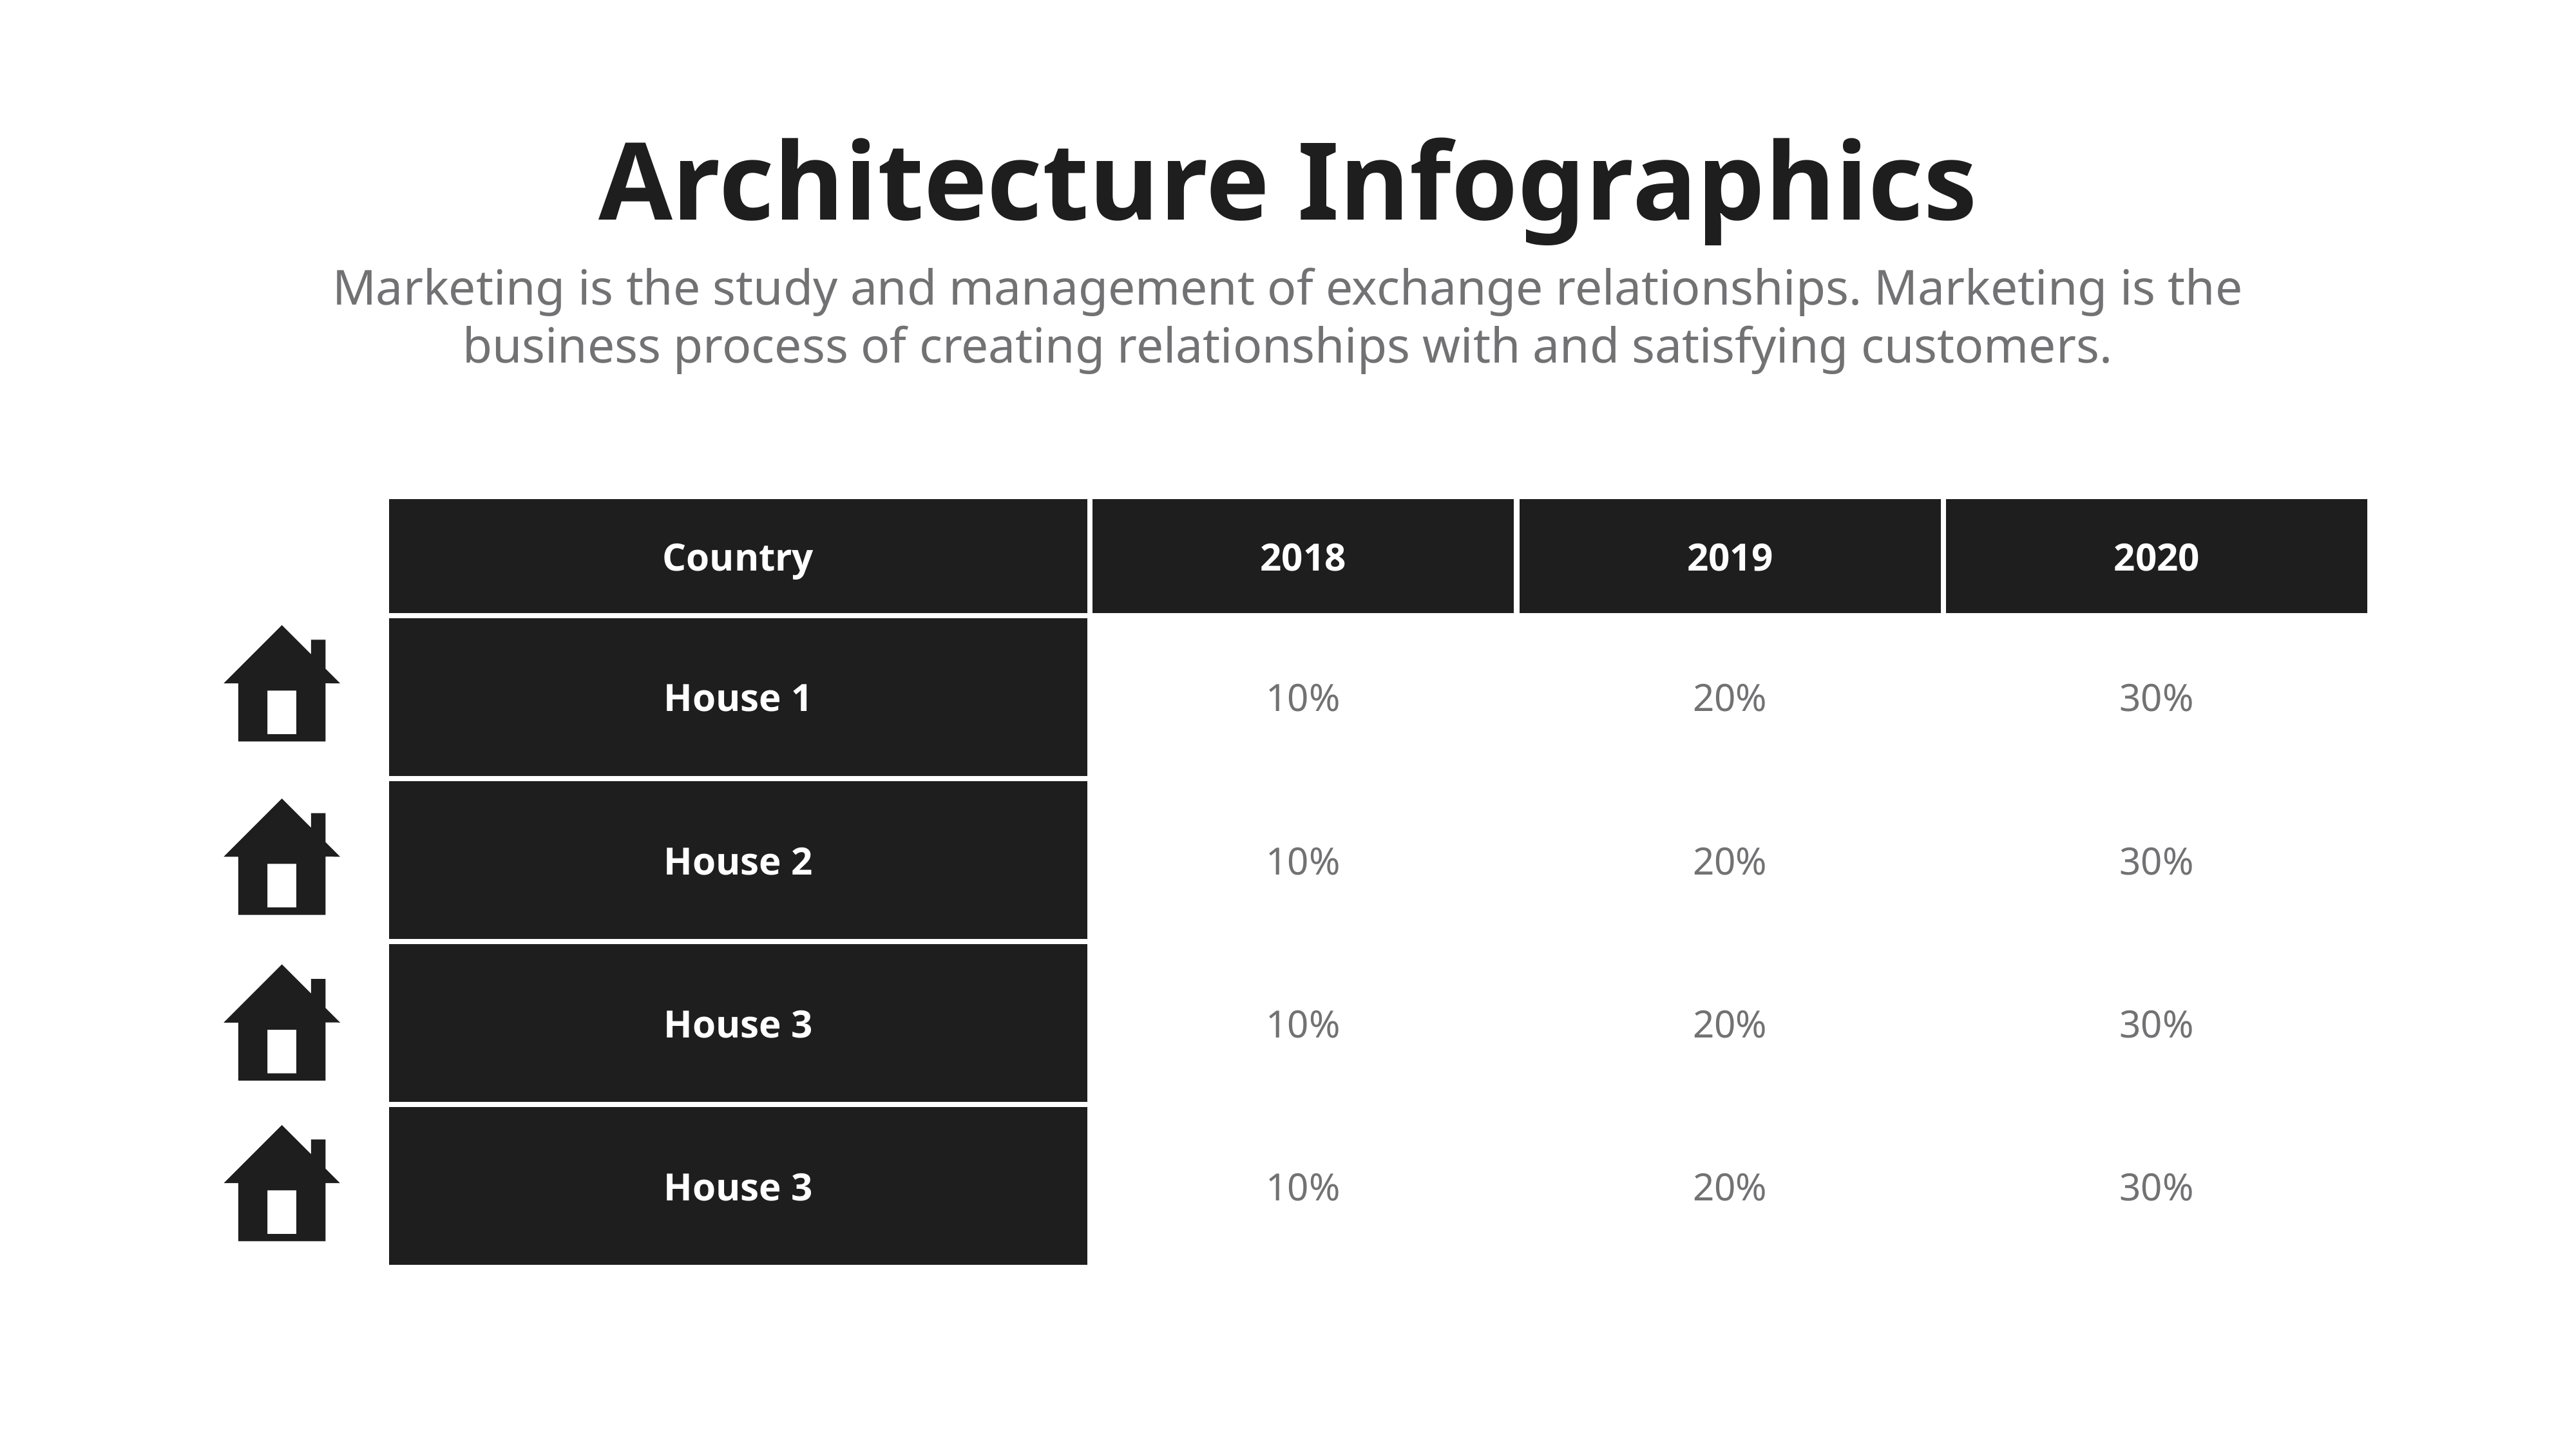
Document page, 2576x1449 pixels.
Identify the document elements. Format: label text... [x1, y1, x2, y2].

table_cell House 3 [389, 1107, 1087, 1265]
table_cell House 1 [389, 618, 1087, 776]
text_box [224, 625, 340, 742]
table_cell House 2 [389, 781, 1087, 939]
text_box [281, 108, 2295, 379]
table_cell 10% [1092, 618, 1514, 776]
table_header 2018 [1092, 499, 1514, 613]
table_cell 30% [1946, 1107, 2367, 1265]
table_cell 10% [1092, 781, 1514, 939]
text_box [224, 799, 340, 915]
text_box [224, 1124, 340, 1242]
table_header Country [389, 499, 1087, 613]
table_header 2020 [1946, 499, 2367, 613]
table_header 2019 [1520, 499, 1941, 613]
table_cell House 3 [389, 944, 1087, 1102]
text_box [224, 964, 340, 1081]
table_cell 20% [1520, 618, 1941, 776]
table_cell 30% [1946, 618, 2367, 776]
table_cell 20% [1520, 781, 1941, 939]
table_cell 20% [1520, 1107, 1941, 1265]
table_cell 20% [1520, 944, 1941, 1102]
table_cell 30% [1946, 944, 2367, 1102]
table_cell 10% [1092, 944, 1514, 1102]
table_cell 30% [1946, 781, 2367, 939]
table_cell 10% [1092, 1107, 1514, 1265]
